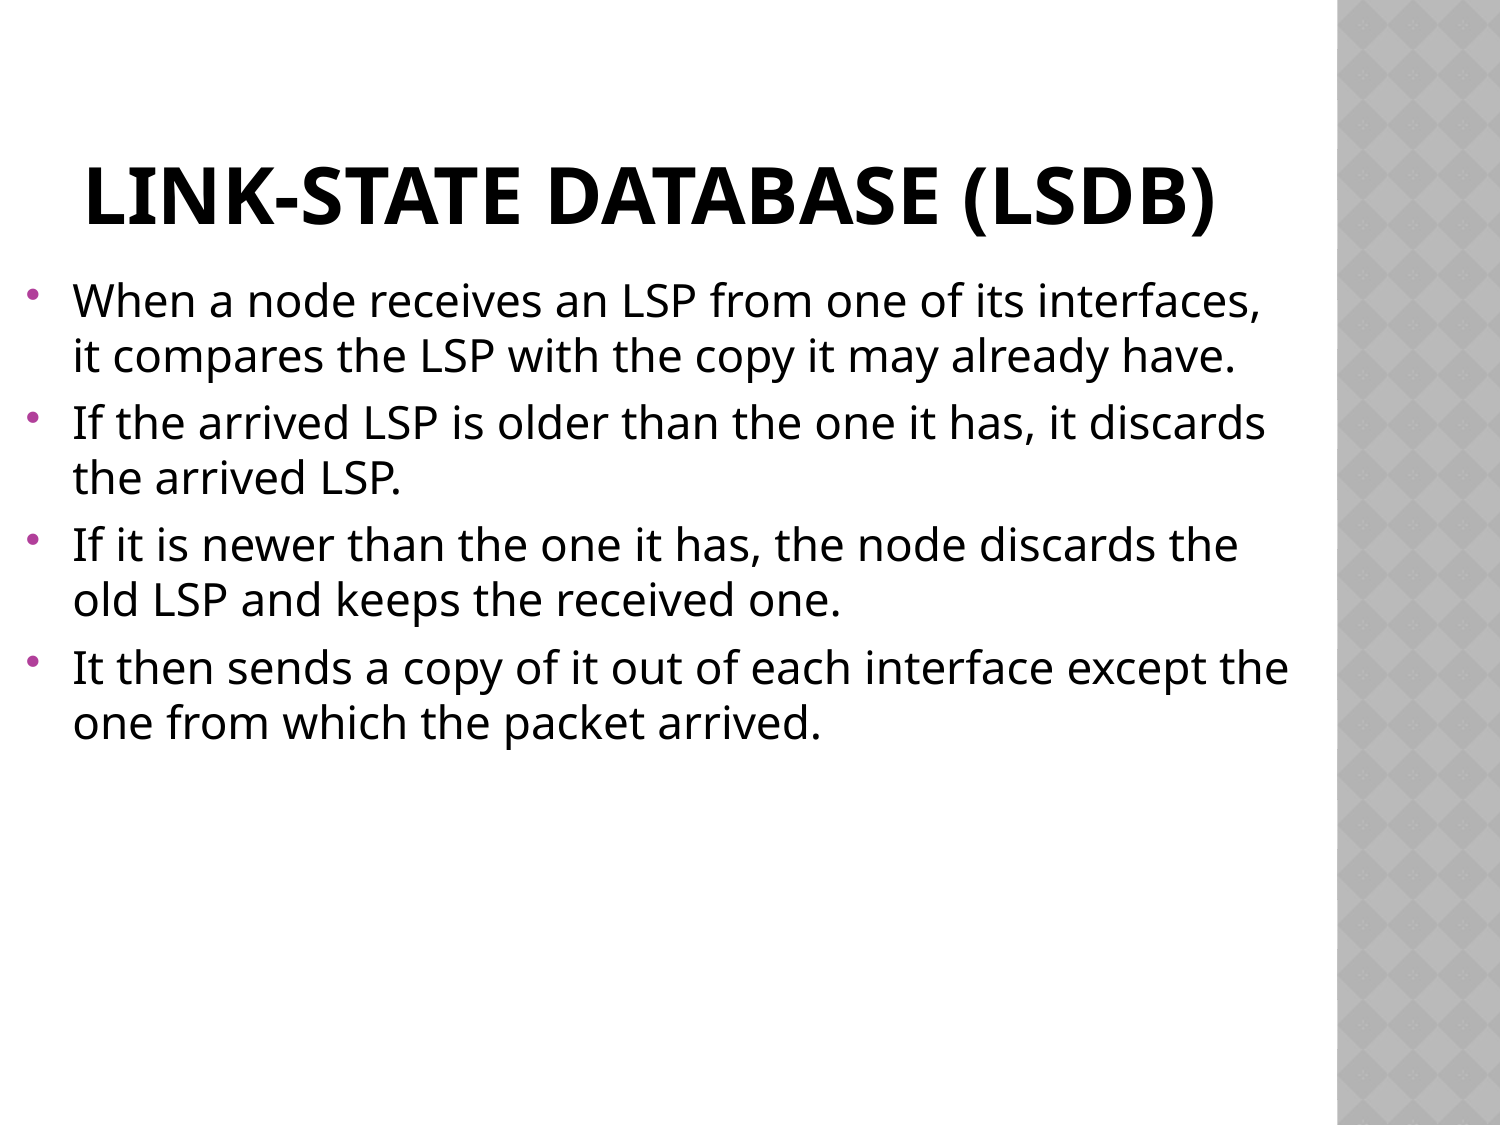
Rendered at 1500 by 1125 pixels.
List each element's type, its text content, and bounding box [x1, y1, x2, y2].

list When a node receives an LSP from one of its interfaces, it compares the LSP with the copy it may already have. If the arrived LSP is older than the one it has, it discards the arrived LSP. If it is newer than the one it has, the node discards the old LSP and keeps the received one. It then sends a copy of it out of each interface except the one from which the packet arrived. [12, 264, 1313, 1059]
title Link-State Database (LSDB) [75, 52, 1263, 240]
